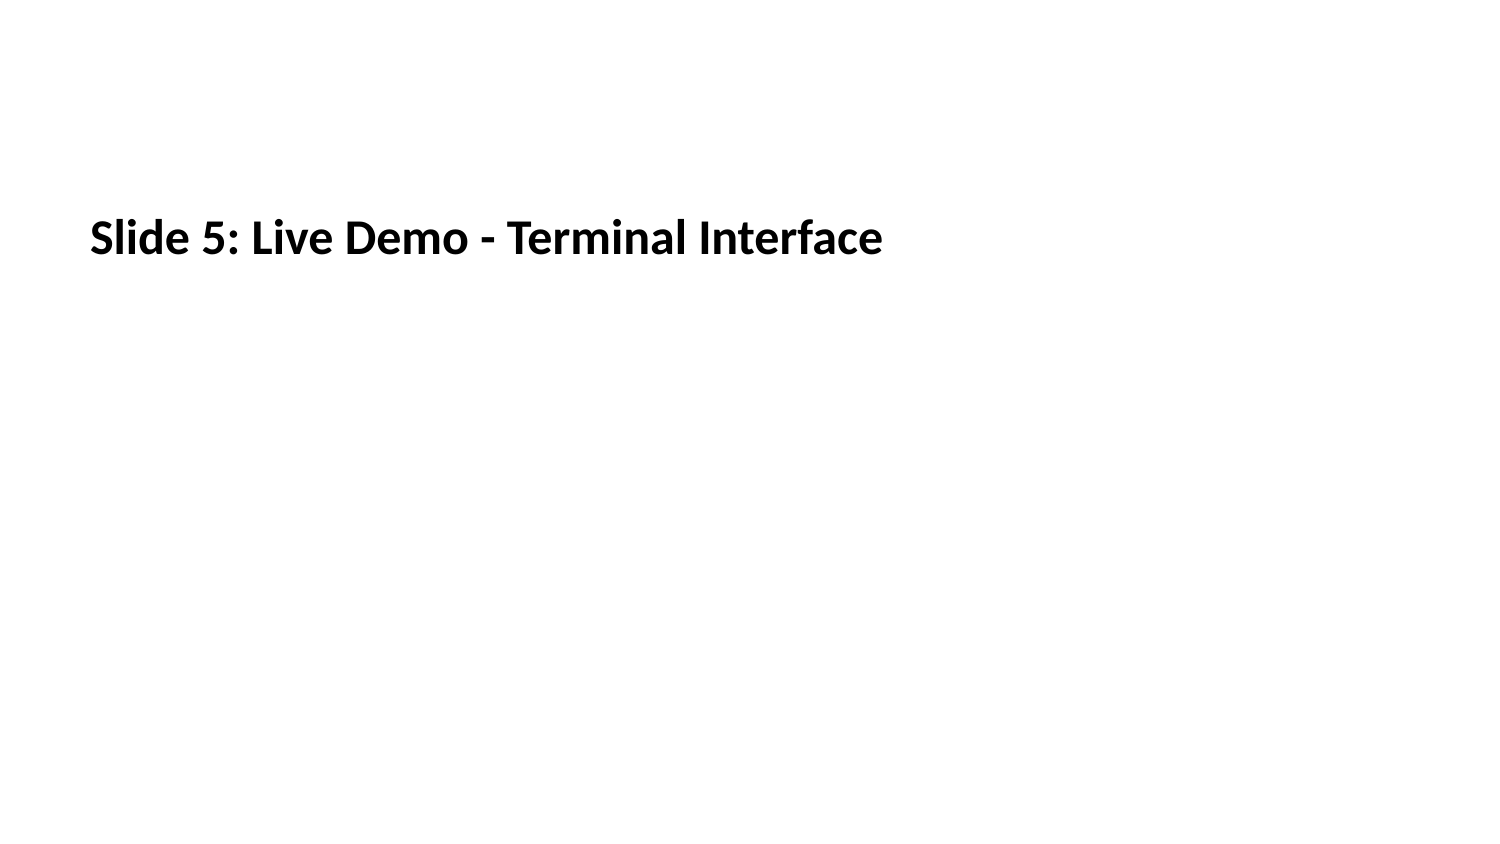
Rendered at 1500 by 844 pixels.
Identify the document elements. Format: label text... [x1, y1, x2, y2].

list Slide 5: Live Demo - Terminal Interface [75, 196, 1425, 754]
